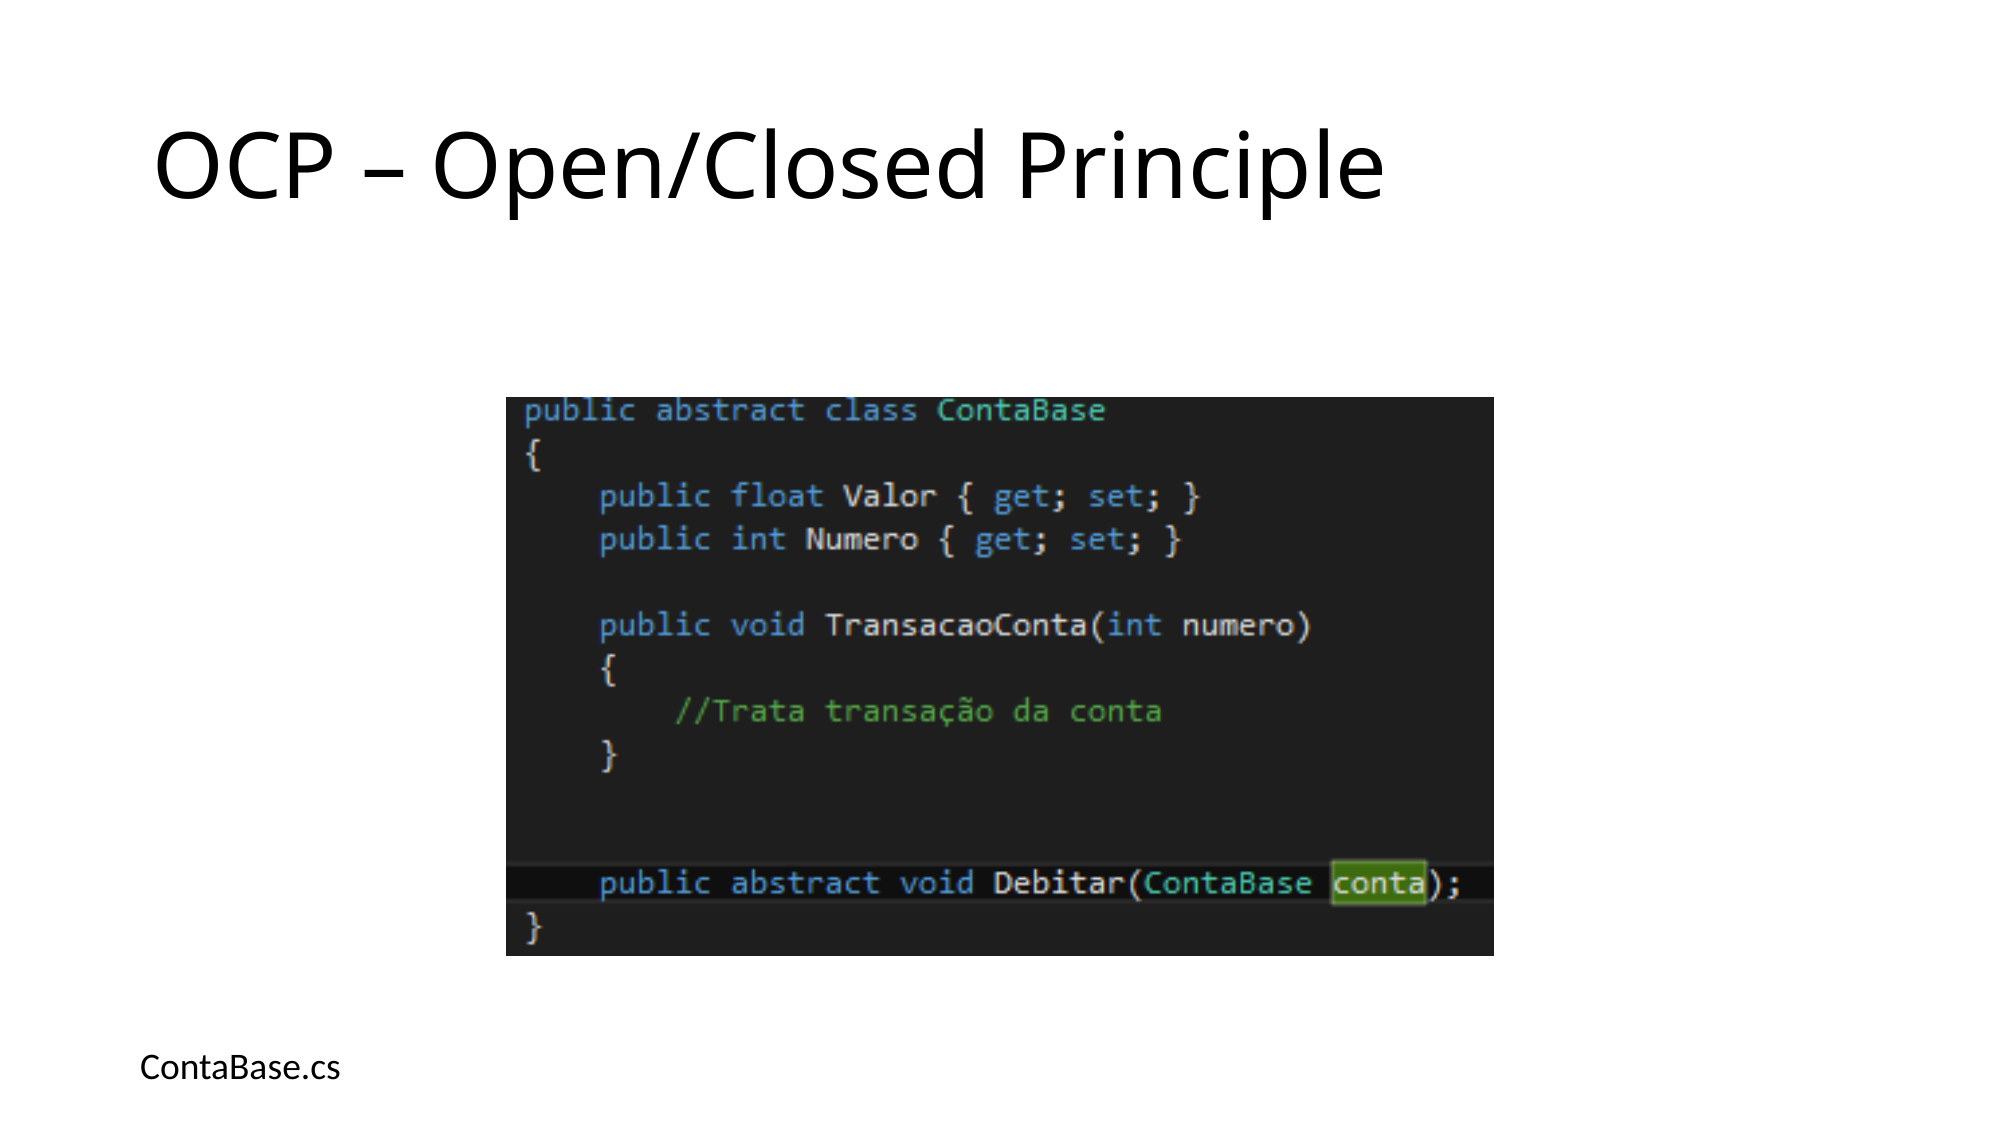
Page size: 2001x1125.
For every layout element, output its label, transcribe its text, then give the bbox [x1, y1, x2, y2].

picture [505, 397, 1494, 956]
text_box ContaBase.cs [125, 1034, 357, 1125]
title OCP – Open/Closed Principle [137, 59, 1863, 278]
